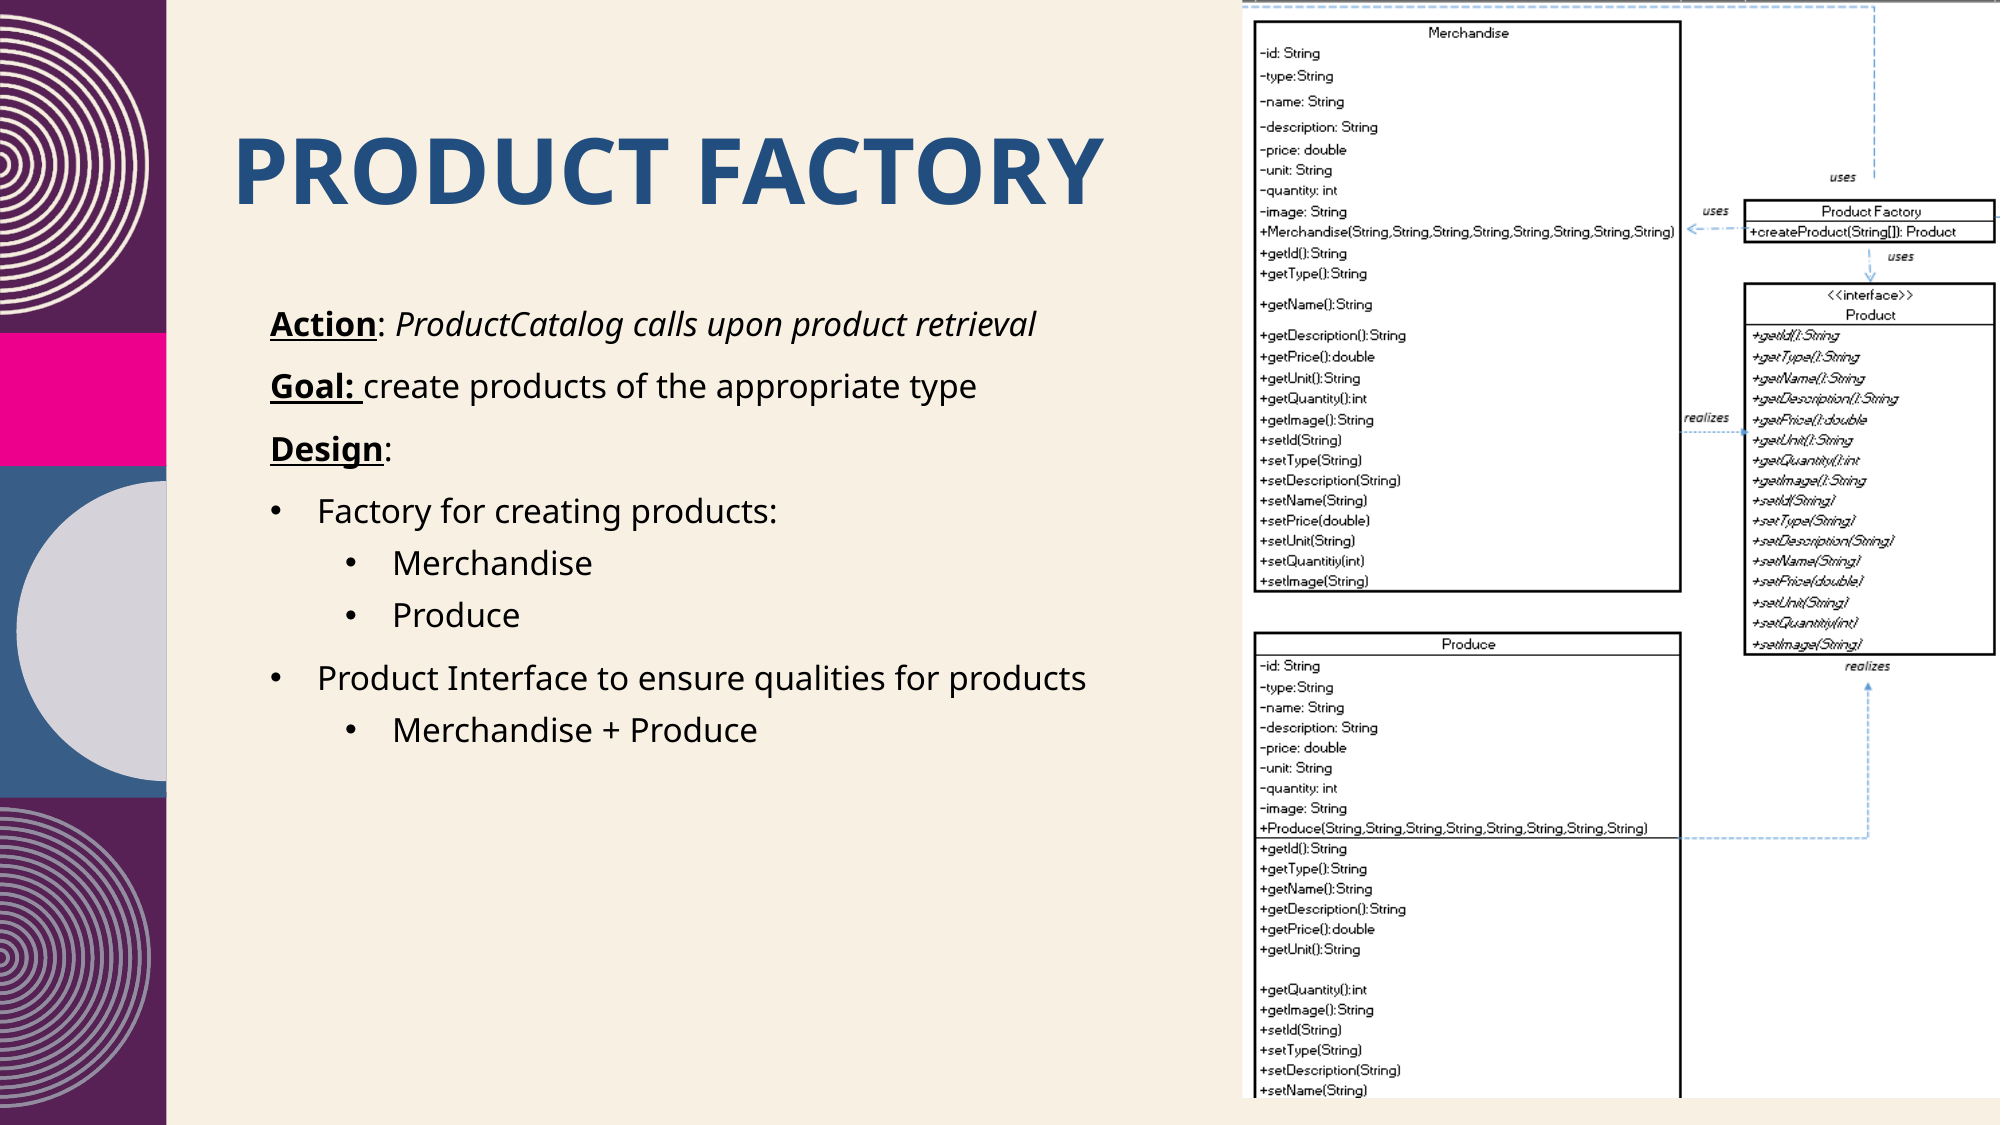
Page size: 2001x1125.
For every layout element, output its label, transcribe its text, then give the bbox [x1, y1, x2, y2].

picture [1, 808, 151, 1108]
picture [0, 15, 149, 314]
list Action: ProductCatalog calls upon product retrieval Goal: create products of the appropriate type Design: Factory for creating products: Merchandise Produce Product Interface to ensure qualities for products Merchandise + Produce [255, 293, 1140, 985]
title Product Factory [216, 117, 1242, 336]
picture [1242, 0, 2000, 1098]
